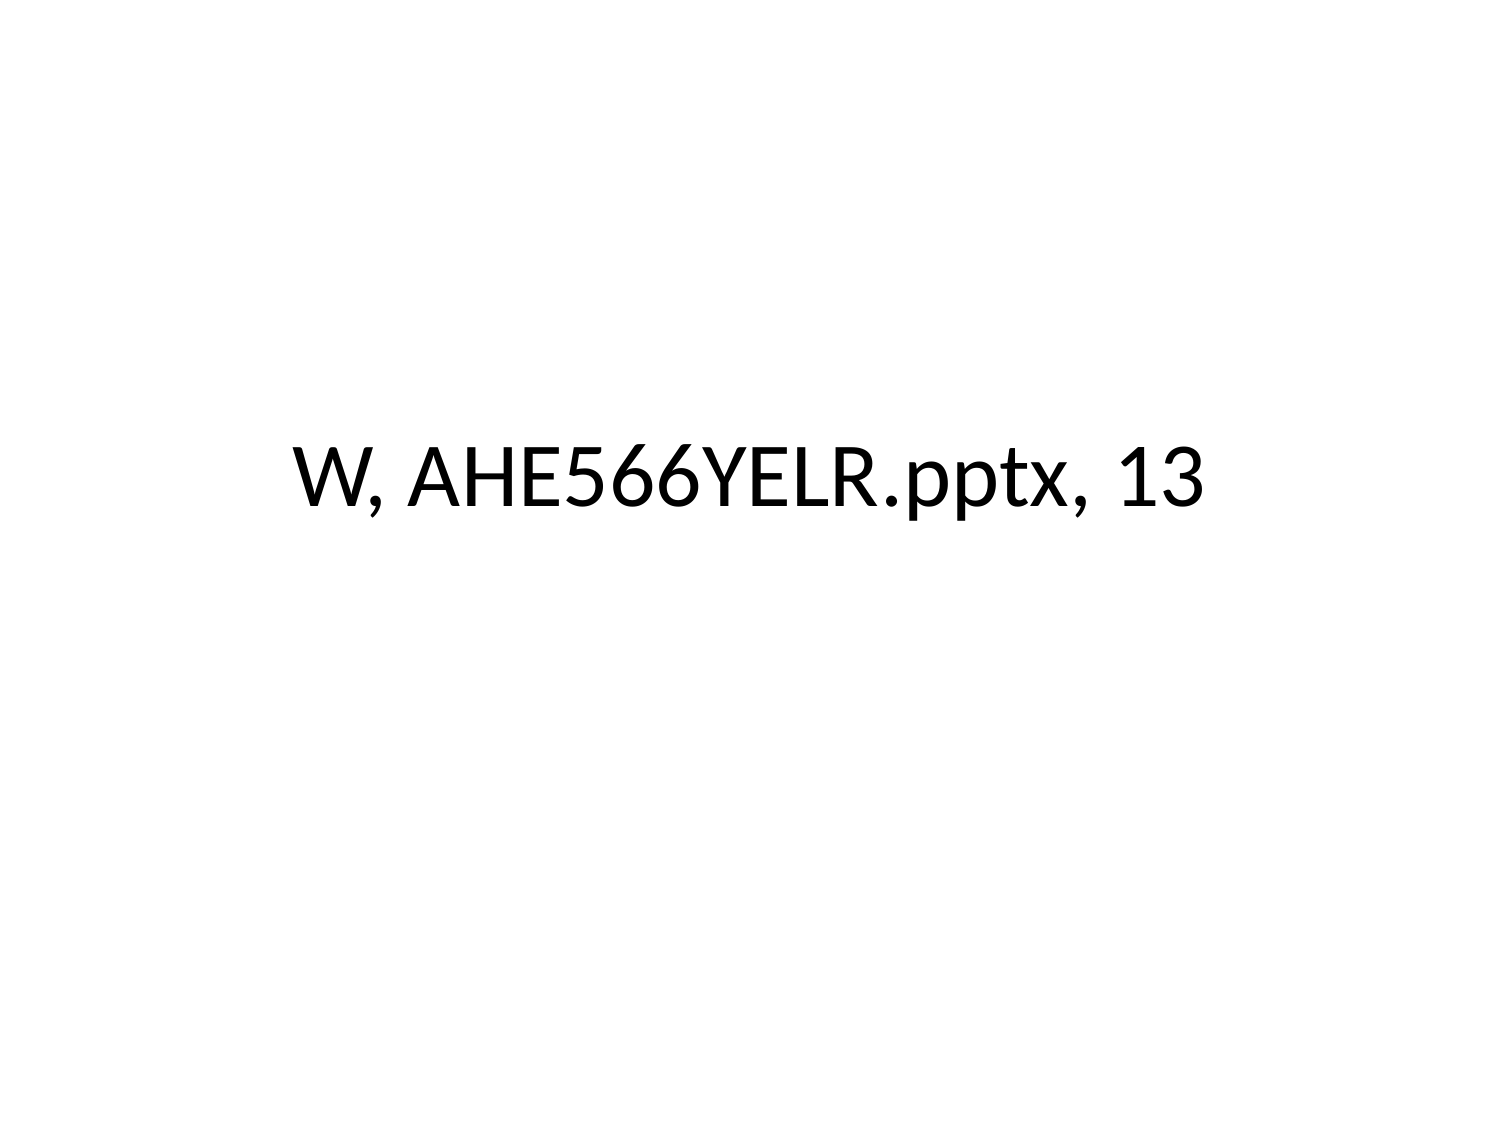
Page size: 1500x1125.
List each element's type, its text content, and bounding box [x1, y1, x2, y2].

title W, AHE566YELR.pptx, 13 [112, 349, 1388, 591]
